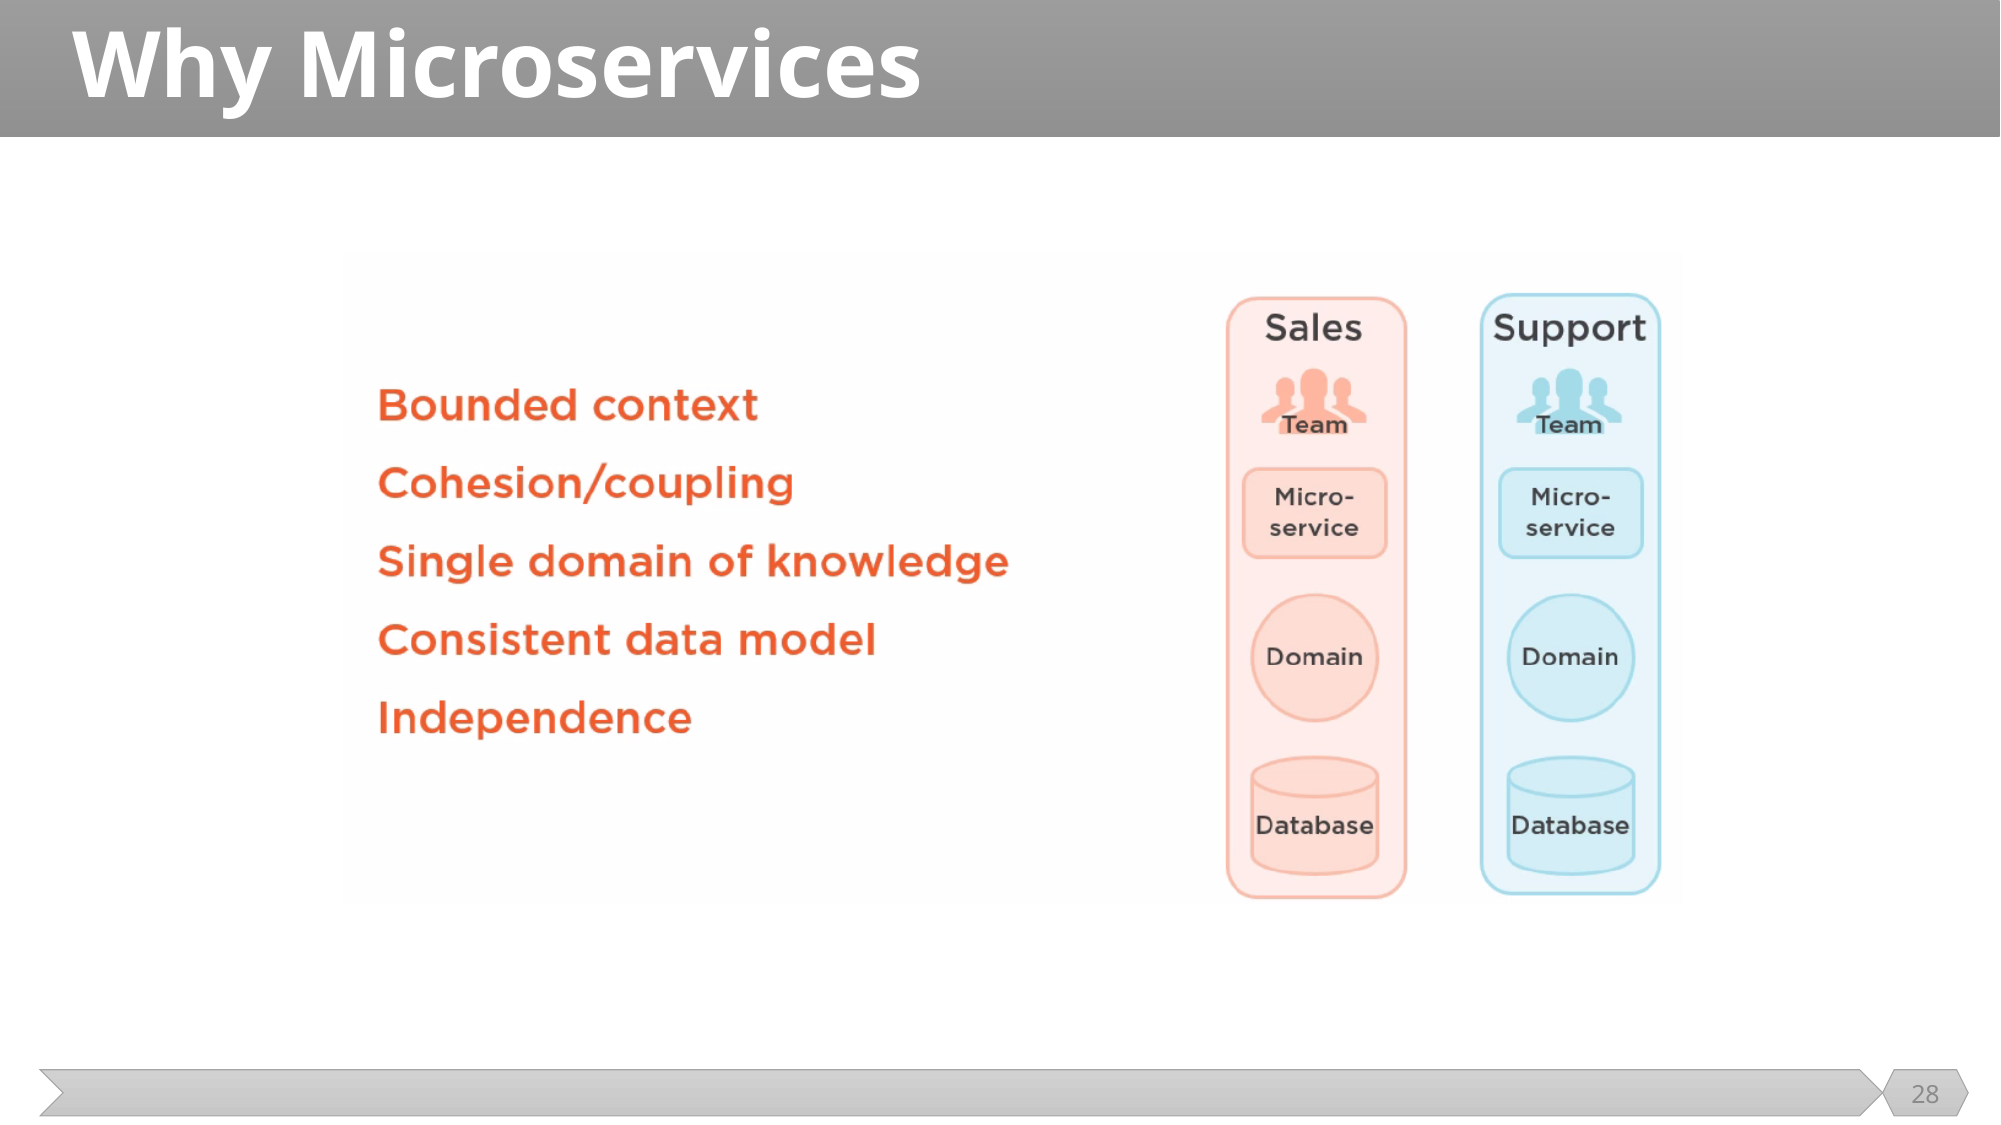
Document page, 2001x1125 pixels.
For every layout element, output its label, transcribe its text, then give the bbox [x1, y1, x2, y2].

picture [343, 252, 1683, 905]
slide_number 28 [1882, 1065, 1969, 1125]
title Why Microservices [56, 0, 1969, 137]
